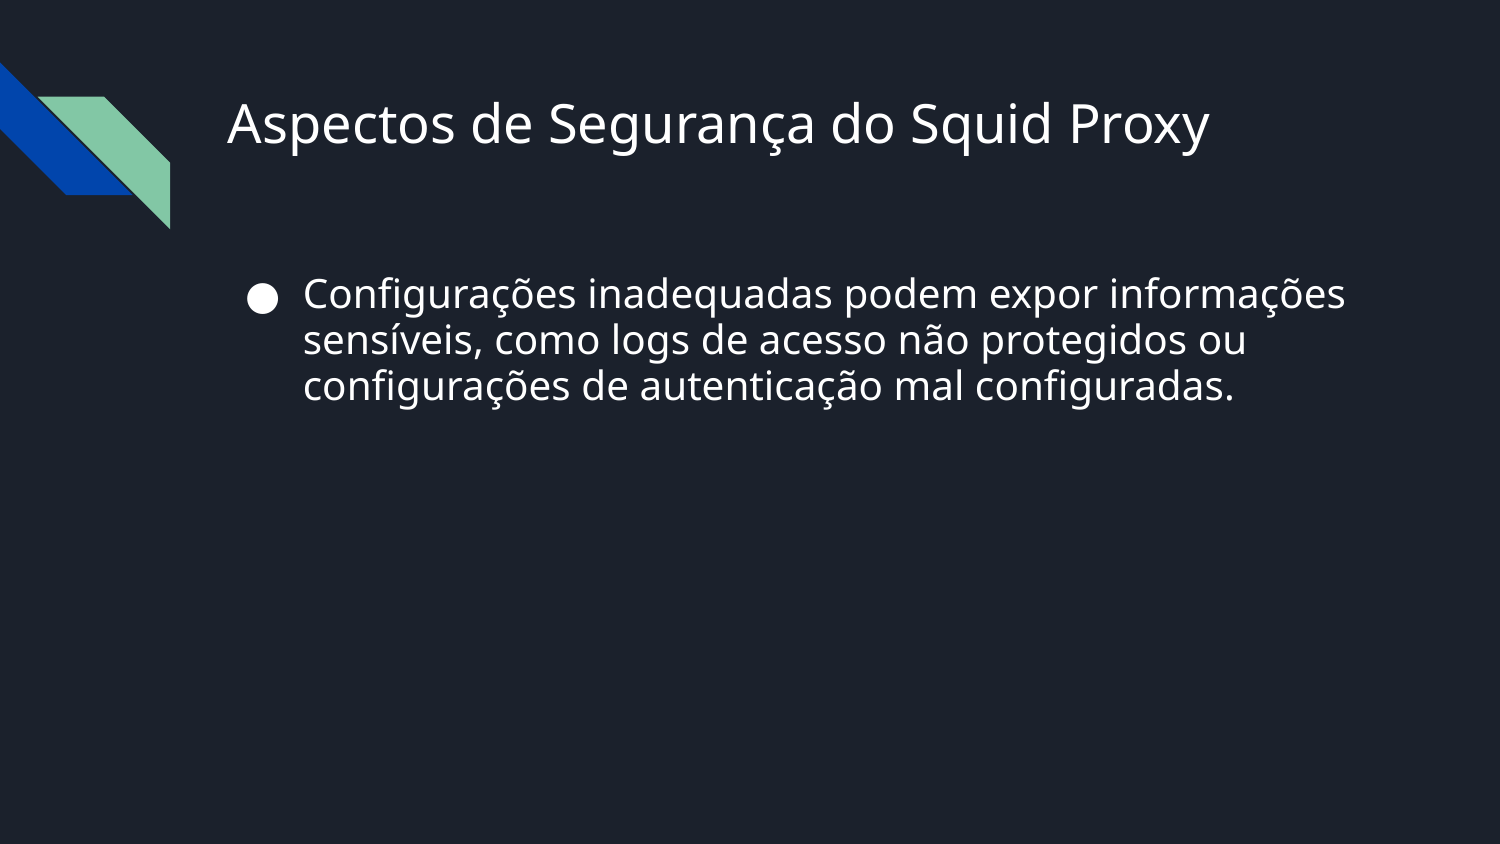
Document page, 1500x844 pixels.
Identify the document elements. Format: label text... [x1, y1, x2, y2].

title Aspectos de Segurança do Squid Proxy [212, 64, 1368, 215]
list Configurações inadequadas podem expor informações sensíveis, como logs de acesso não protegidos ou configurações de autenticação mal configuradas. [212, 257, 1368, 735]
